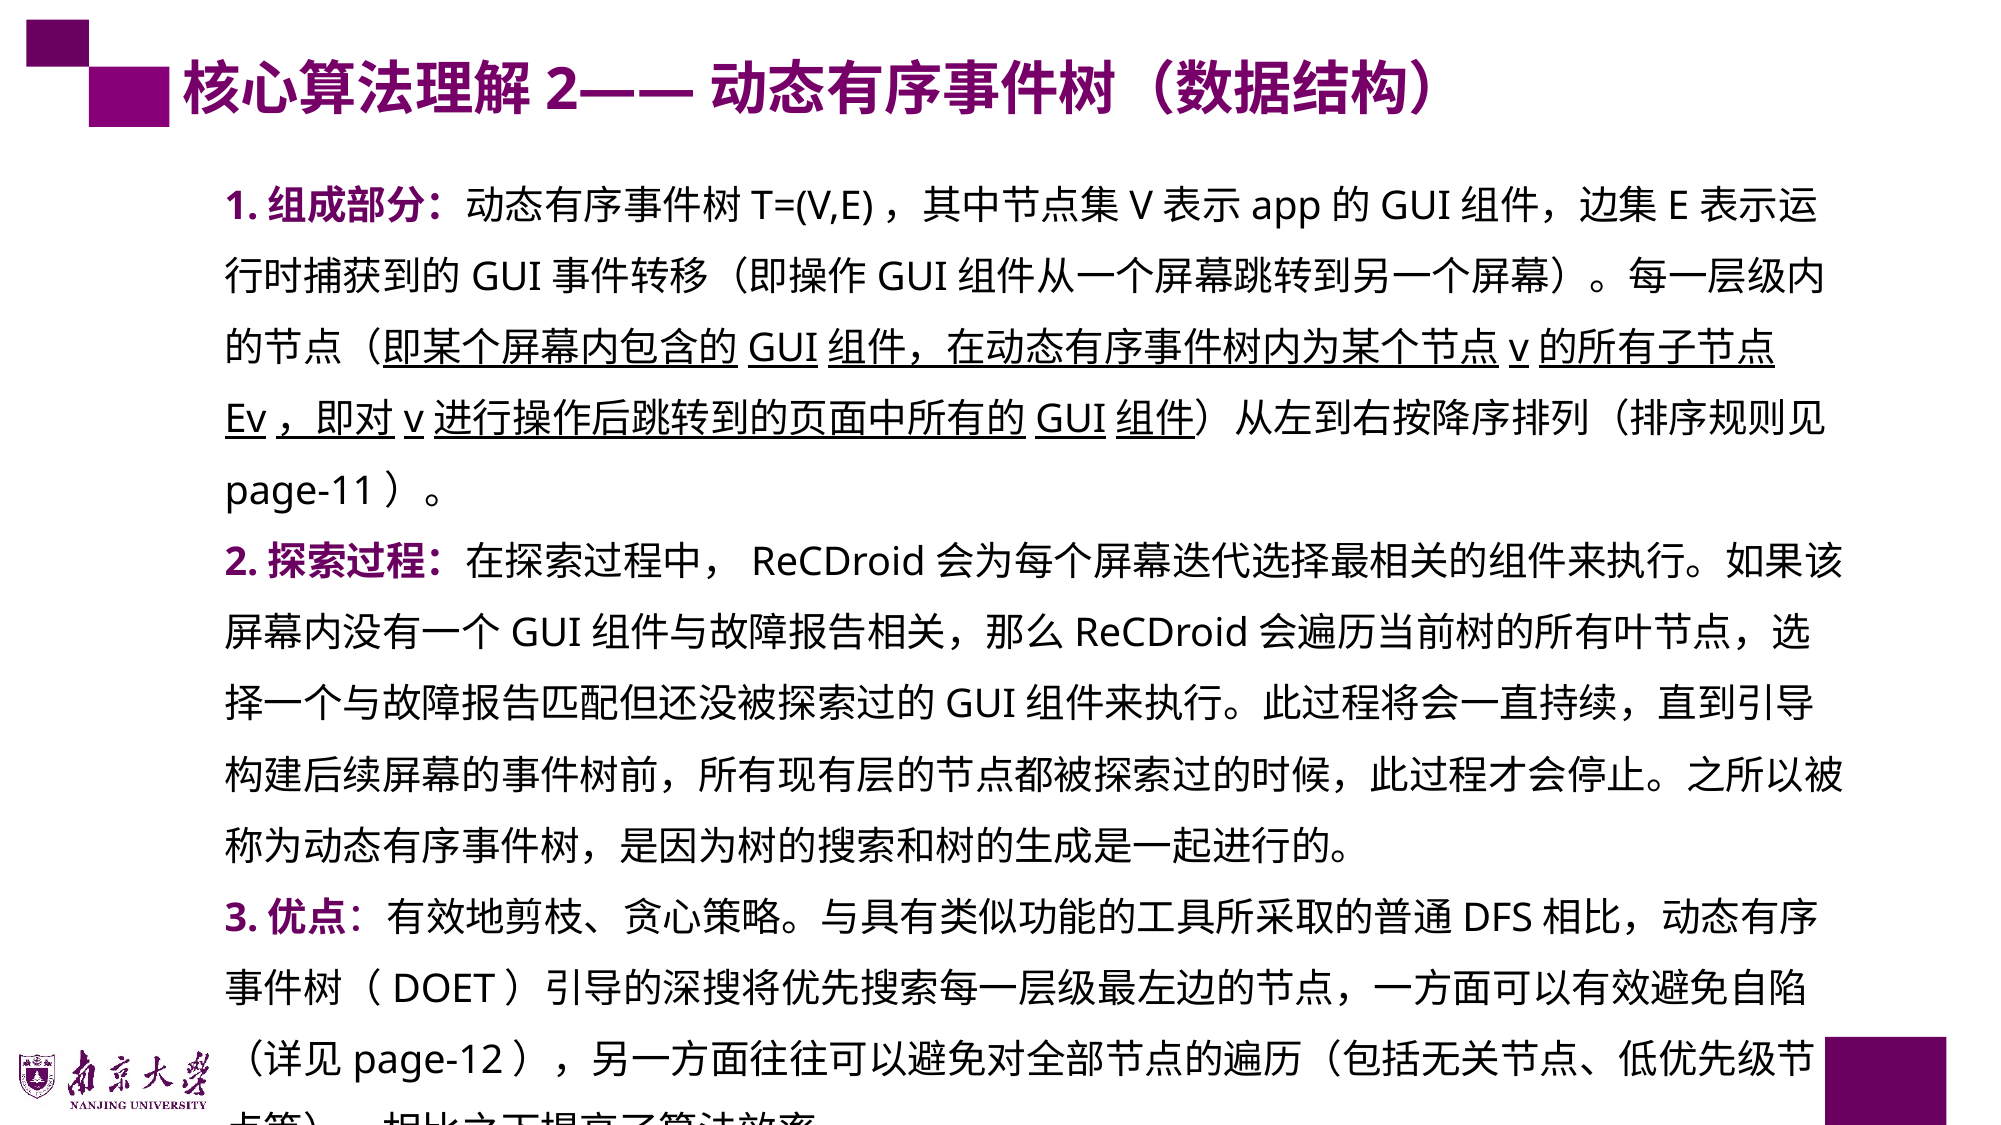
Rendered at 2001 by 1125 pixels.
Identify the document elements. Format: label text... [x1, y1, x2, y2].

picture [19, 1050, 134, 1111]
text_box 1.组成部分：动态有序事件树T=(V,E)，其中节点集V表示app的GUI组件，边集E表示运行时捕获到的GUI事件转移（即操作GUI组件从一个屏幕跳转到另一个屏幕）。每一层级内的节点（即某个屏幕内包含的GUI组件，在动态有序事件树内为某个节点v的所有子节点Ev，即对v进行操作后跳转到的页面中所有的GUI组件）从左到右按降序排列（排序规则见page-11）。 2.探索过程：在探索过程中，ReCDroid会为每个屏幕迭代选择最相关的组件来执行。如果该屏幕内没有一个GUI组件与故障报告相关，那么ReCDroid会遍历当前树的所有叶节点，选择一个与故障报告匹配但还没被探索过的GUI组件来执行。此过程将会一直持续，直到引导构建后续屏幕的事件树前，所有现有层的节点都被探索过的时候，此过程才会停止。之所以被称为动态有序事件树，是因为树的搜索和树的生成是一起进行的。 3.优点：有效地剪枝、贪心策略。与具有类似功能的工具所采取的普通DFS相比，动态有序事件树（DOET）引导的深搜将优先搜索每一层级最左边的节点，一方面可以有效避免自陷（详见page-12），另一方面往往可以避免对全部节点的遍历（包括无关节点、低优先级节点等），相比之下提高了算法效率。 [134, 148, 1866, 1125]
slide_number [1866, 1050, 2000, 1111]
list 核心算法理解2——动态有序事件树（数据结构） [167, 43, 1945, 130]
